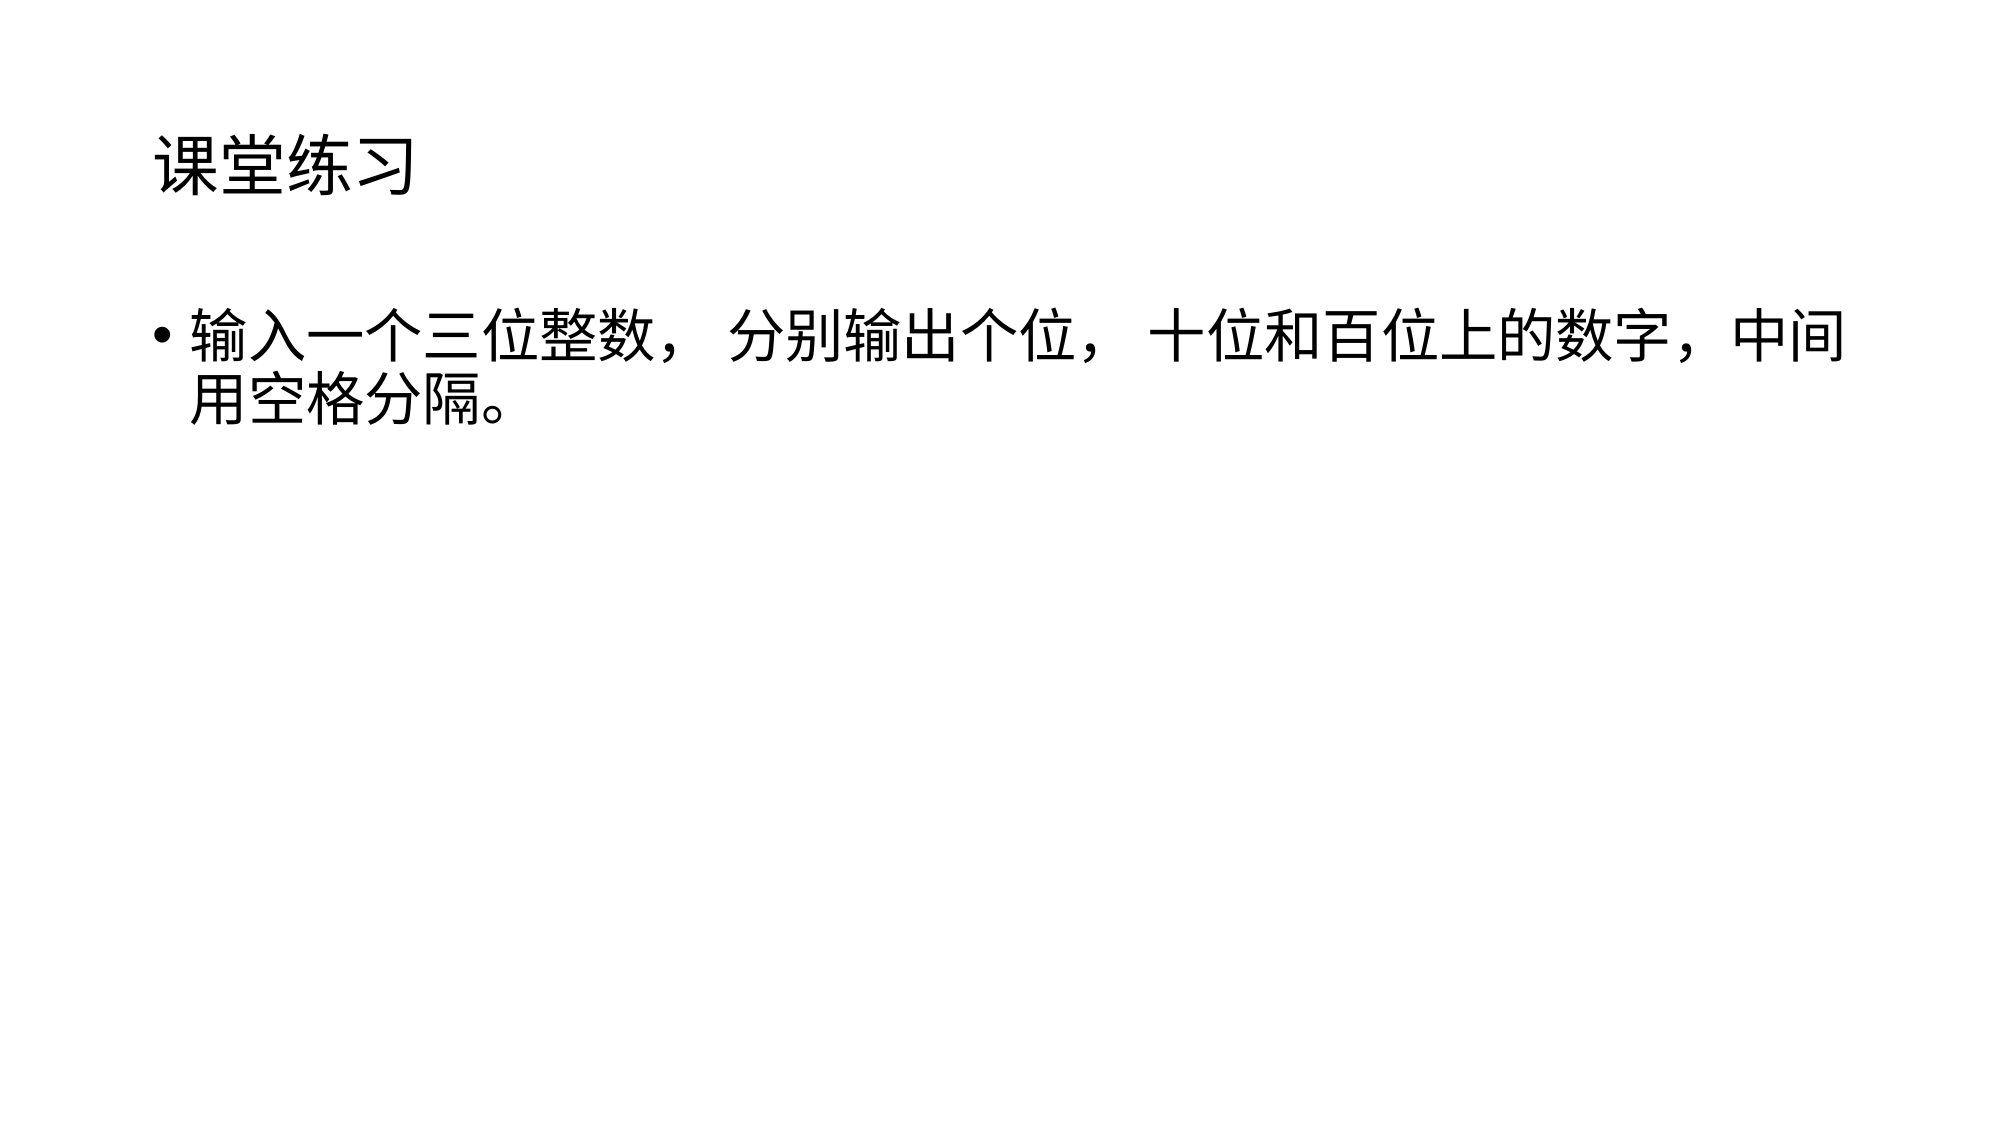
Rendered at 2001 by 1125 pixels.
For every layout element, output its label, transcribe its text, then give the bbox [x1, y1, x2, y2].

list 输入一个三位整数， 分别输出个位， 十位和百位上的数字，中间用空格分隔。 [137, 299, 1863, 1014]
title 课堂练习 [137, 59, 1863, 278]
